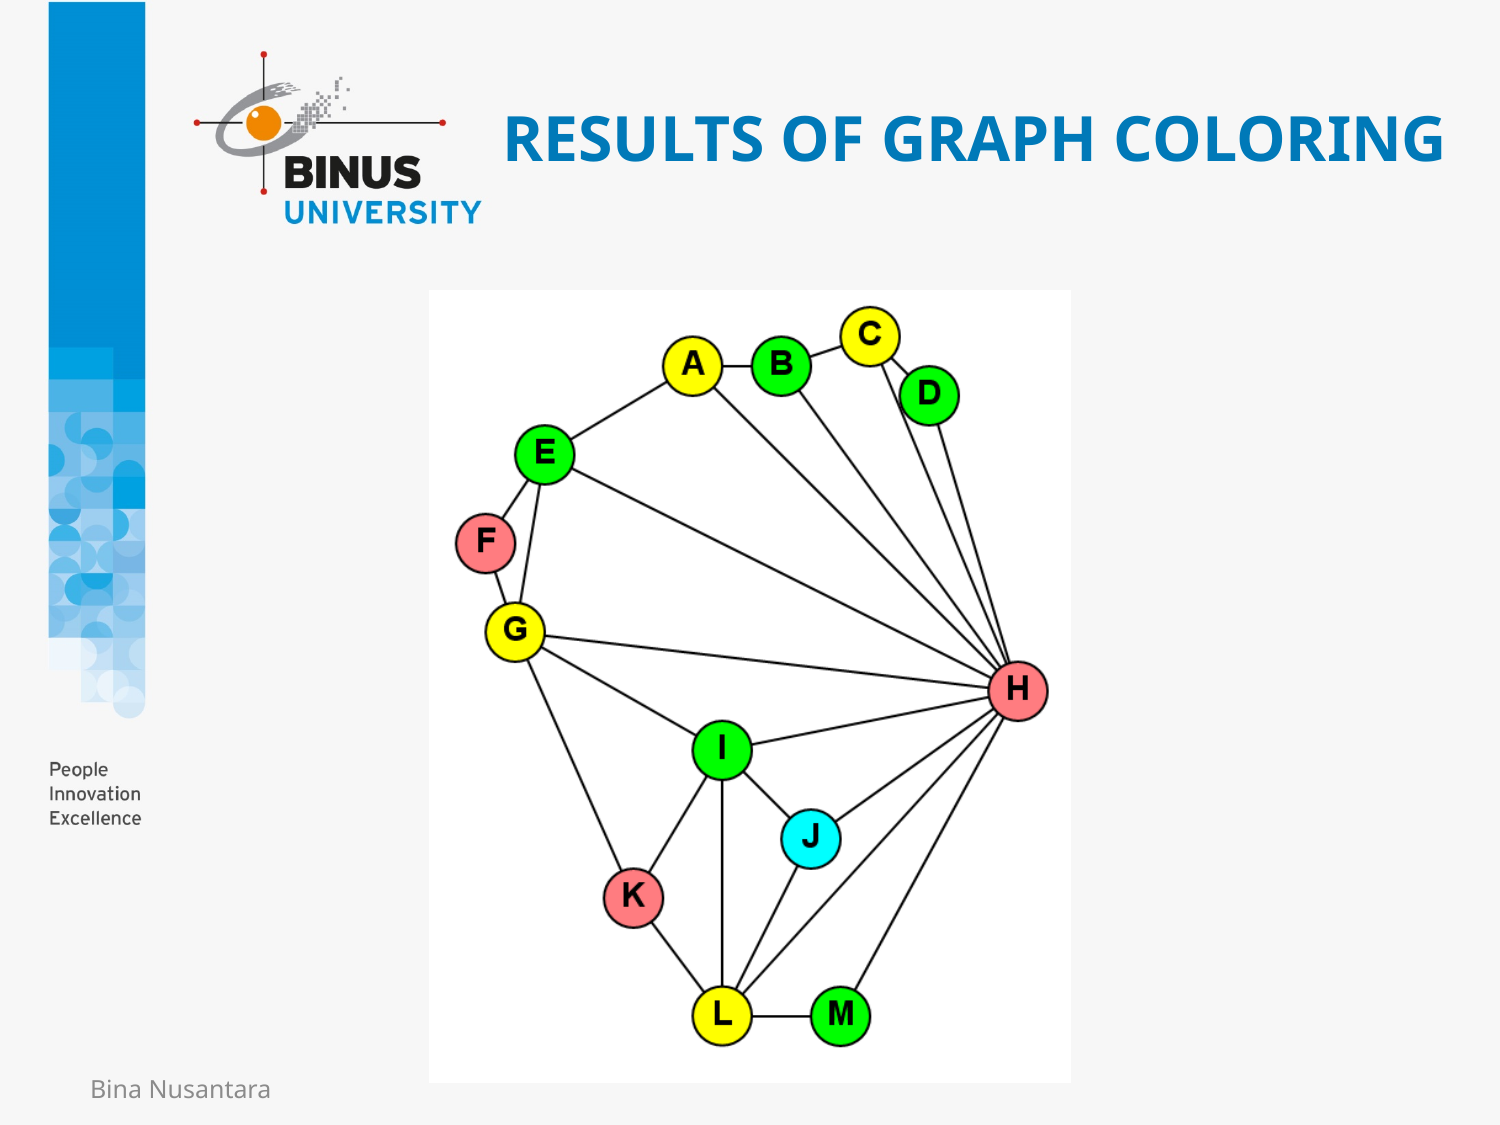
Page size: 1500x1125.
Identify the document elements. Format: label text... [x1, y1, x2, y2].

title RESULTS OF GRAPH COLORING [478, 42, 1473, 231]
picture [0, 0, 1500, 845]
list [429, 290, 1071, 1083]
slide_number Bina Nusantara [75, 1058, 425, 1119]
